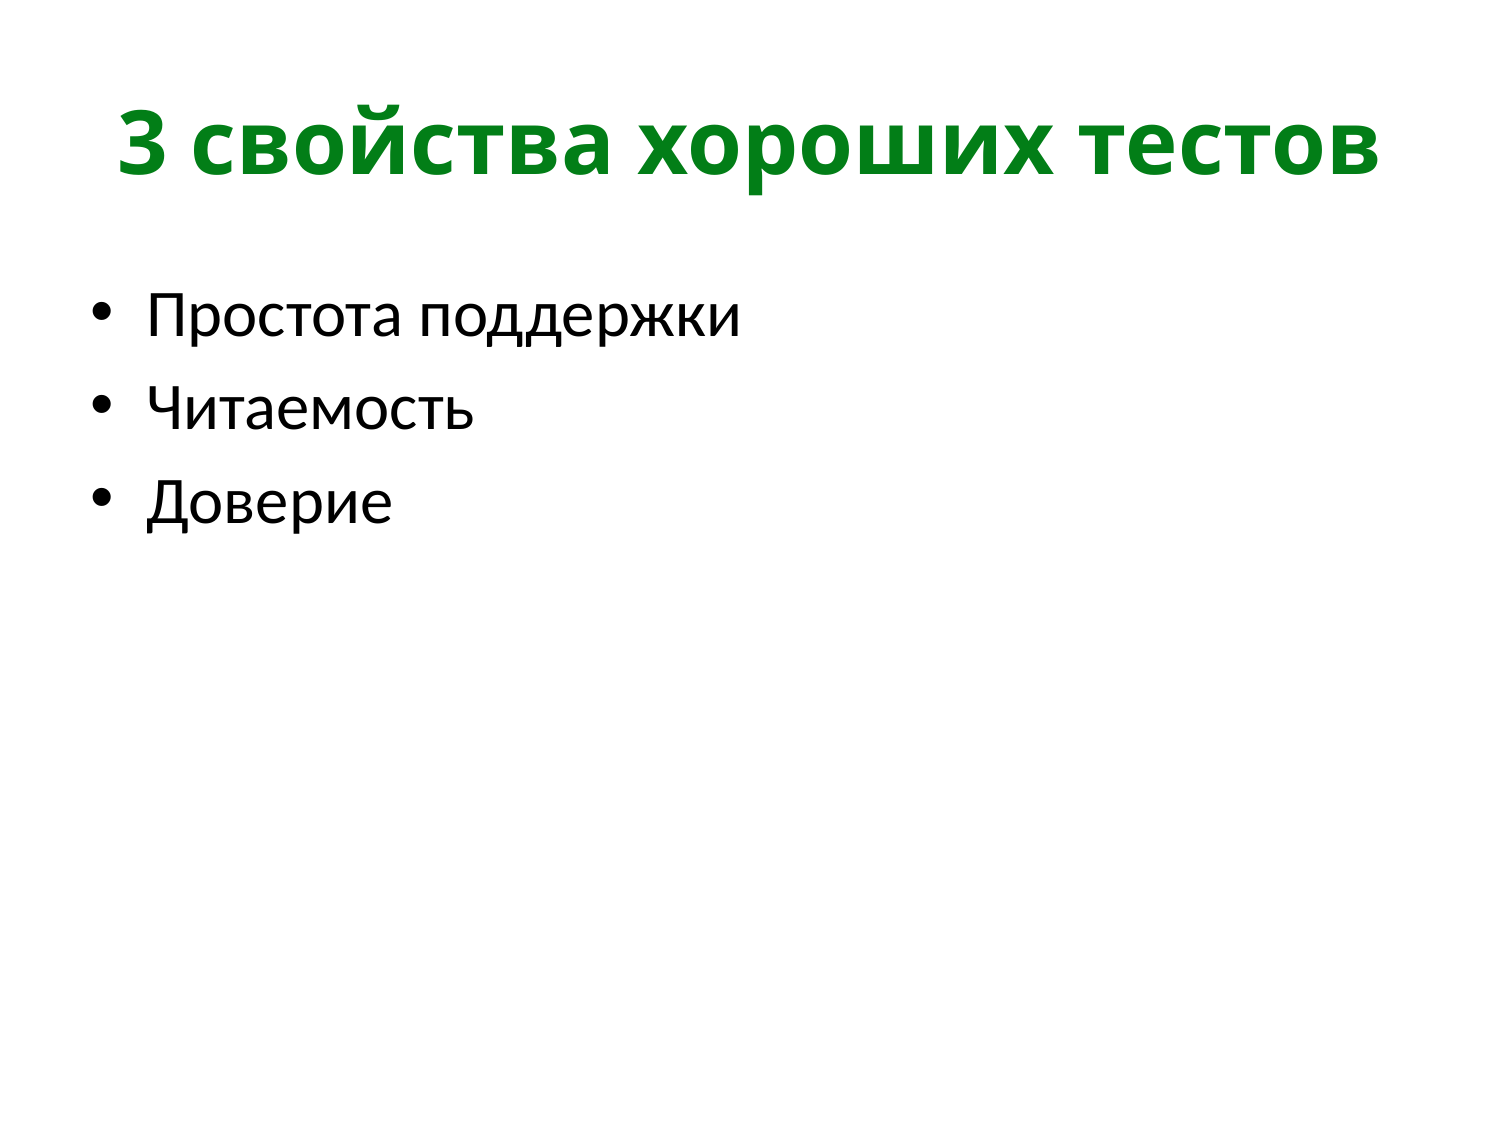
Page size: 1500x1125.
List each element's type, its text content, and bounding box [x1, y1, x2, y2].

list Простота поддержки Читаемость Доверие [75, 262, 1425, 1005]
title 3 свойства хороших тестов [75, 45, 1425, 233]
